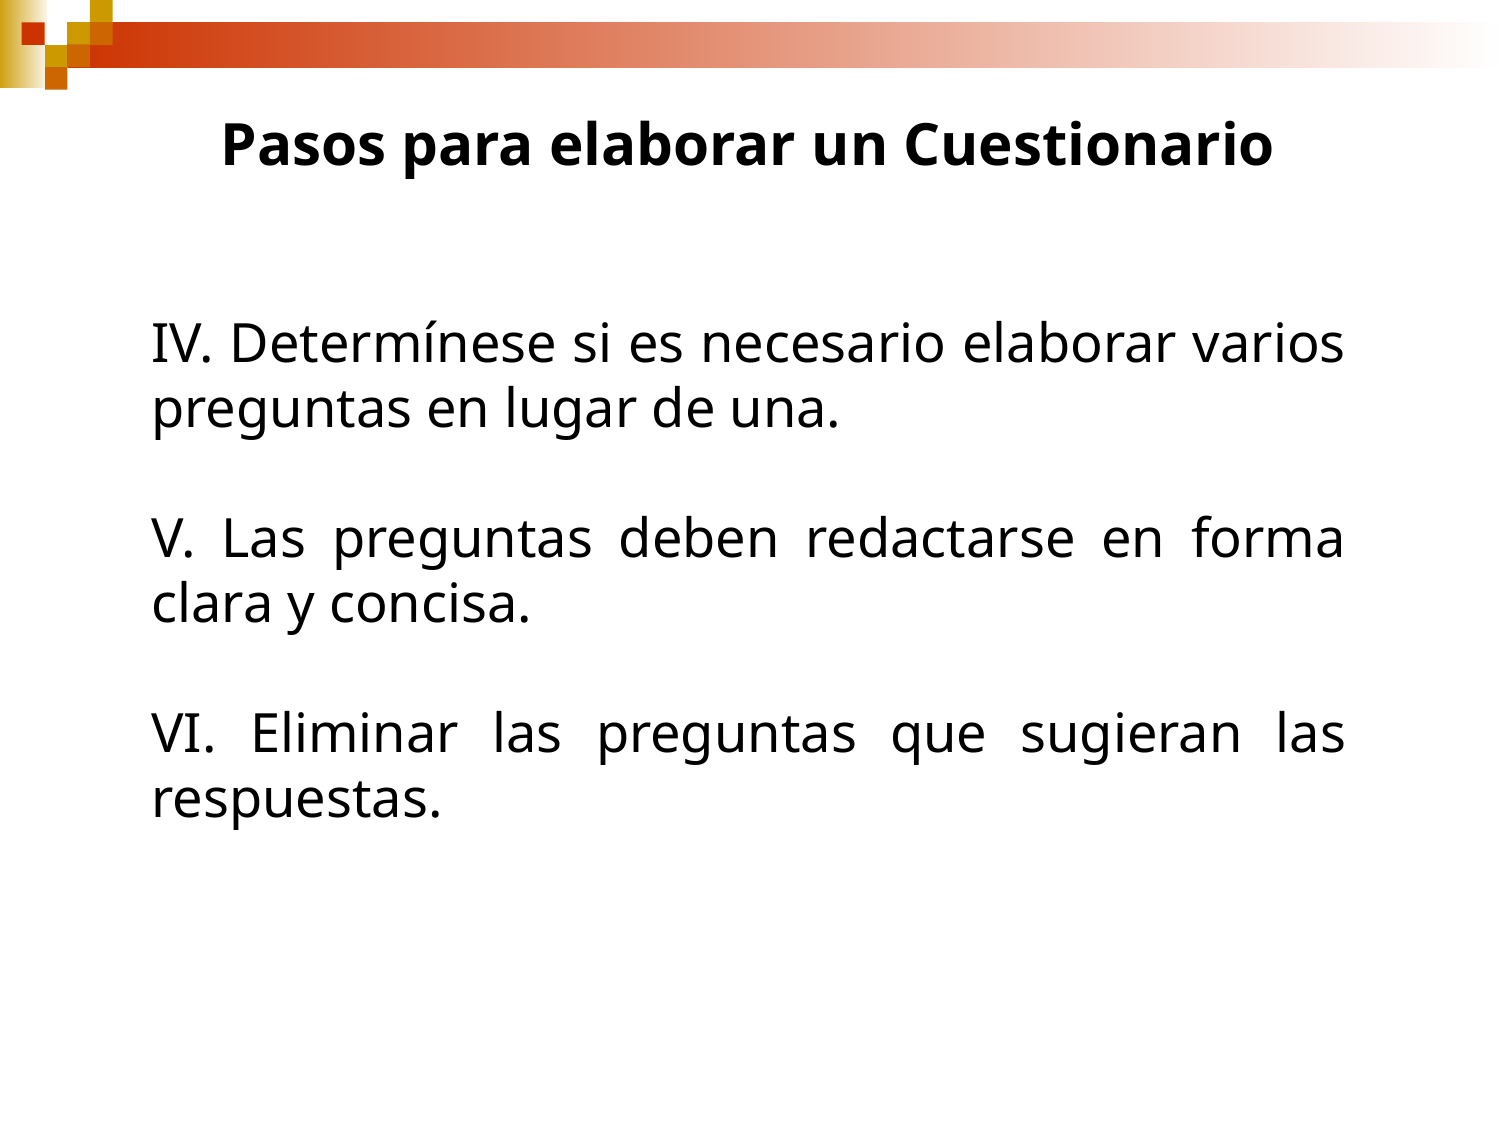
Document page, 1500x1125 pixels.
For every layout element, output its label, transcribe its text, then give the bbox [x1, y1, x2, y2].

text_box [130, 299, 1368, 375]
text_box IV. Determínese si es necesario elaborar varios preguntas en lugar de una. V. Las preguntas deben redactarse en forma clara y concisa. VI. Eliminar las preguntas que sugieran las respuestas. [136, 301, 1363, 836]
text_box Pasos para elaborar un Cuestionario [179, 99, 1317, 185]
